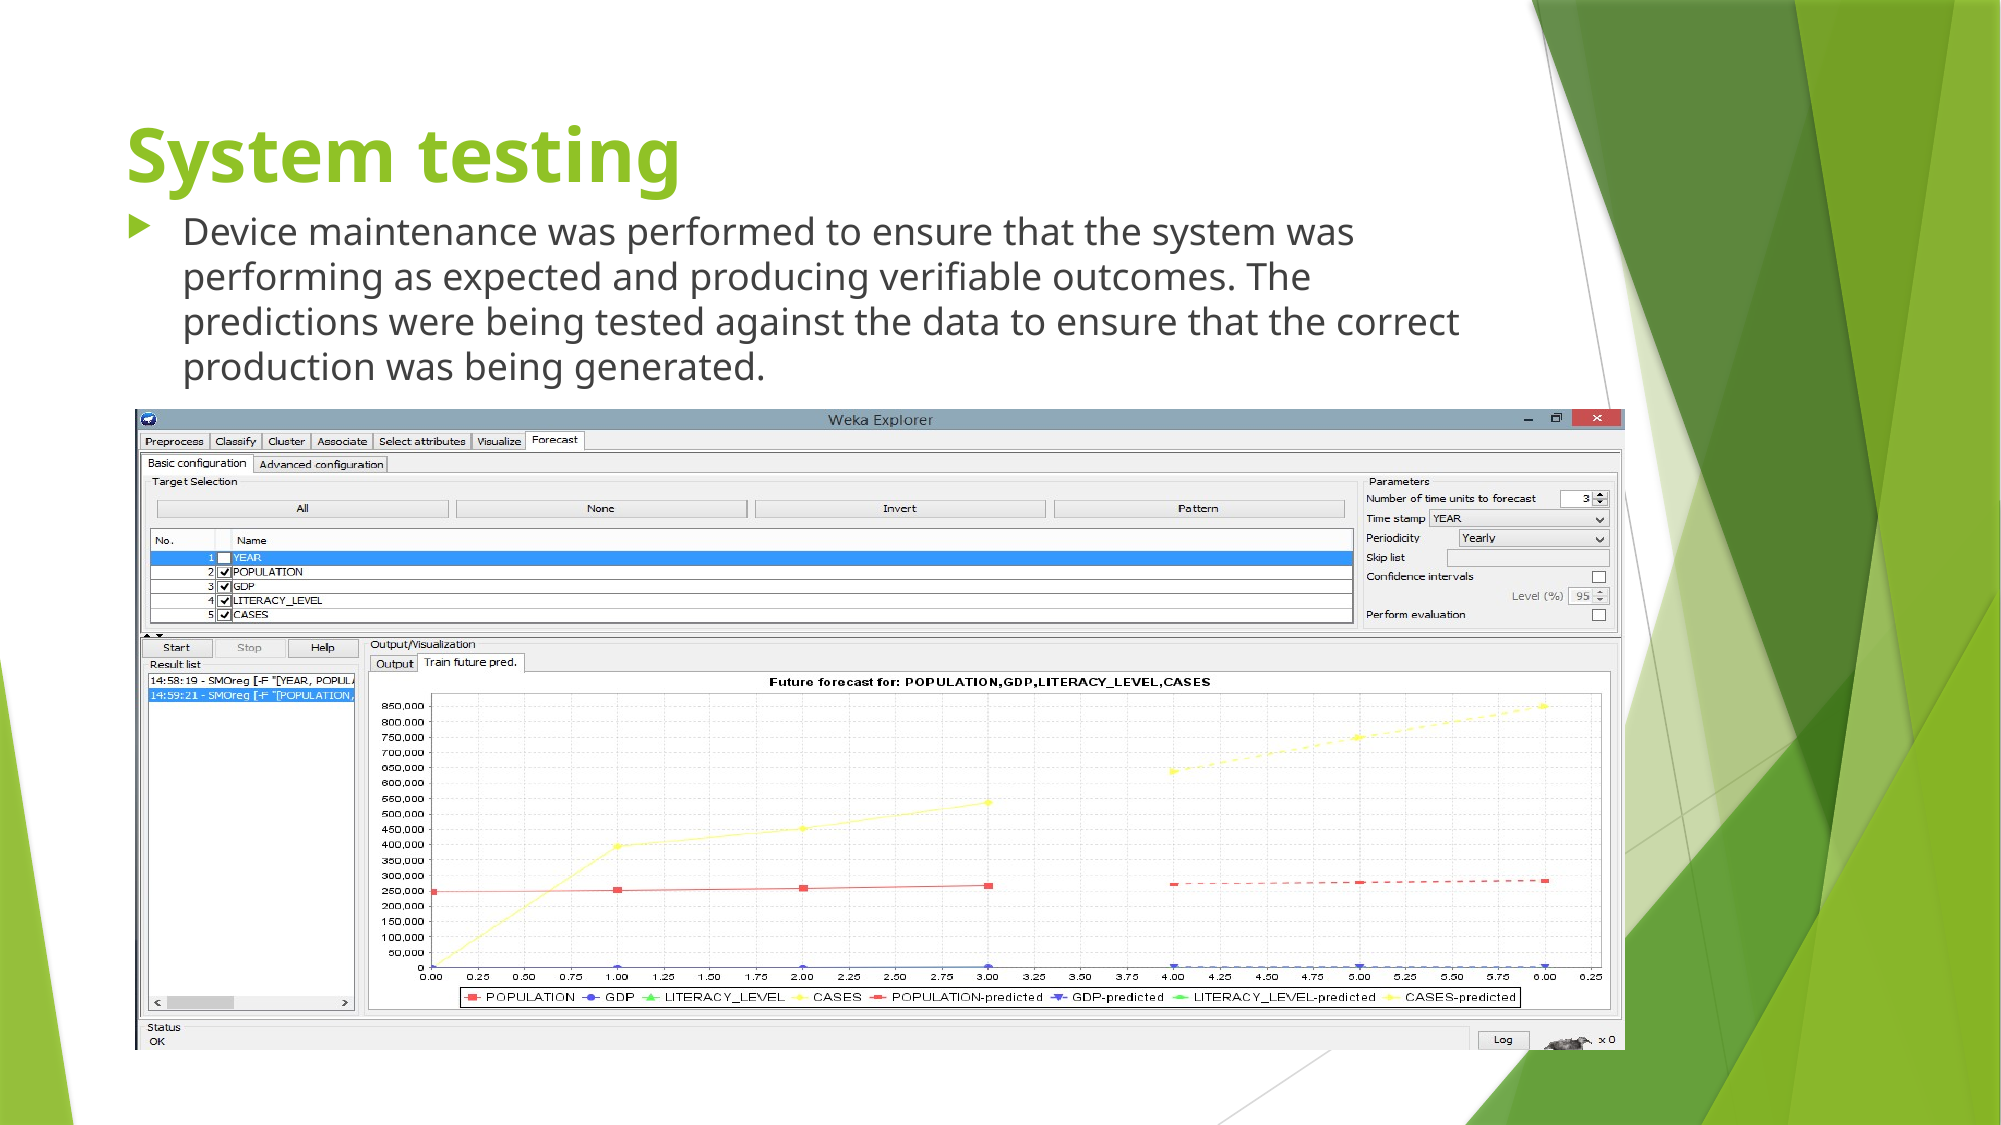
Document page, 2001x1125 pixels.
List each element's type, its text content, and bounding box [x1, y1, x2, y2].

list Device maintenance was performed to ensure that the system was performing as expected and producing verifiable outcomes. The predictions were being tested against the data to ensure that the correct production was being generated. [111, 200, 1522, 992]
picture [134, 409, 1626, 1051]
title System testing [111, 99, 1522, 200]
